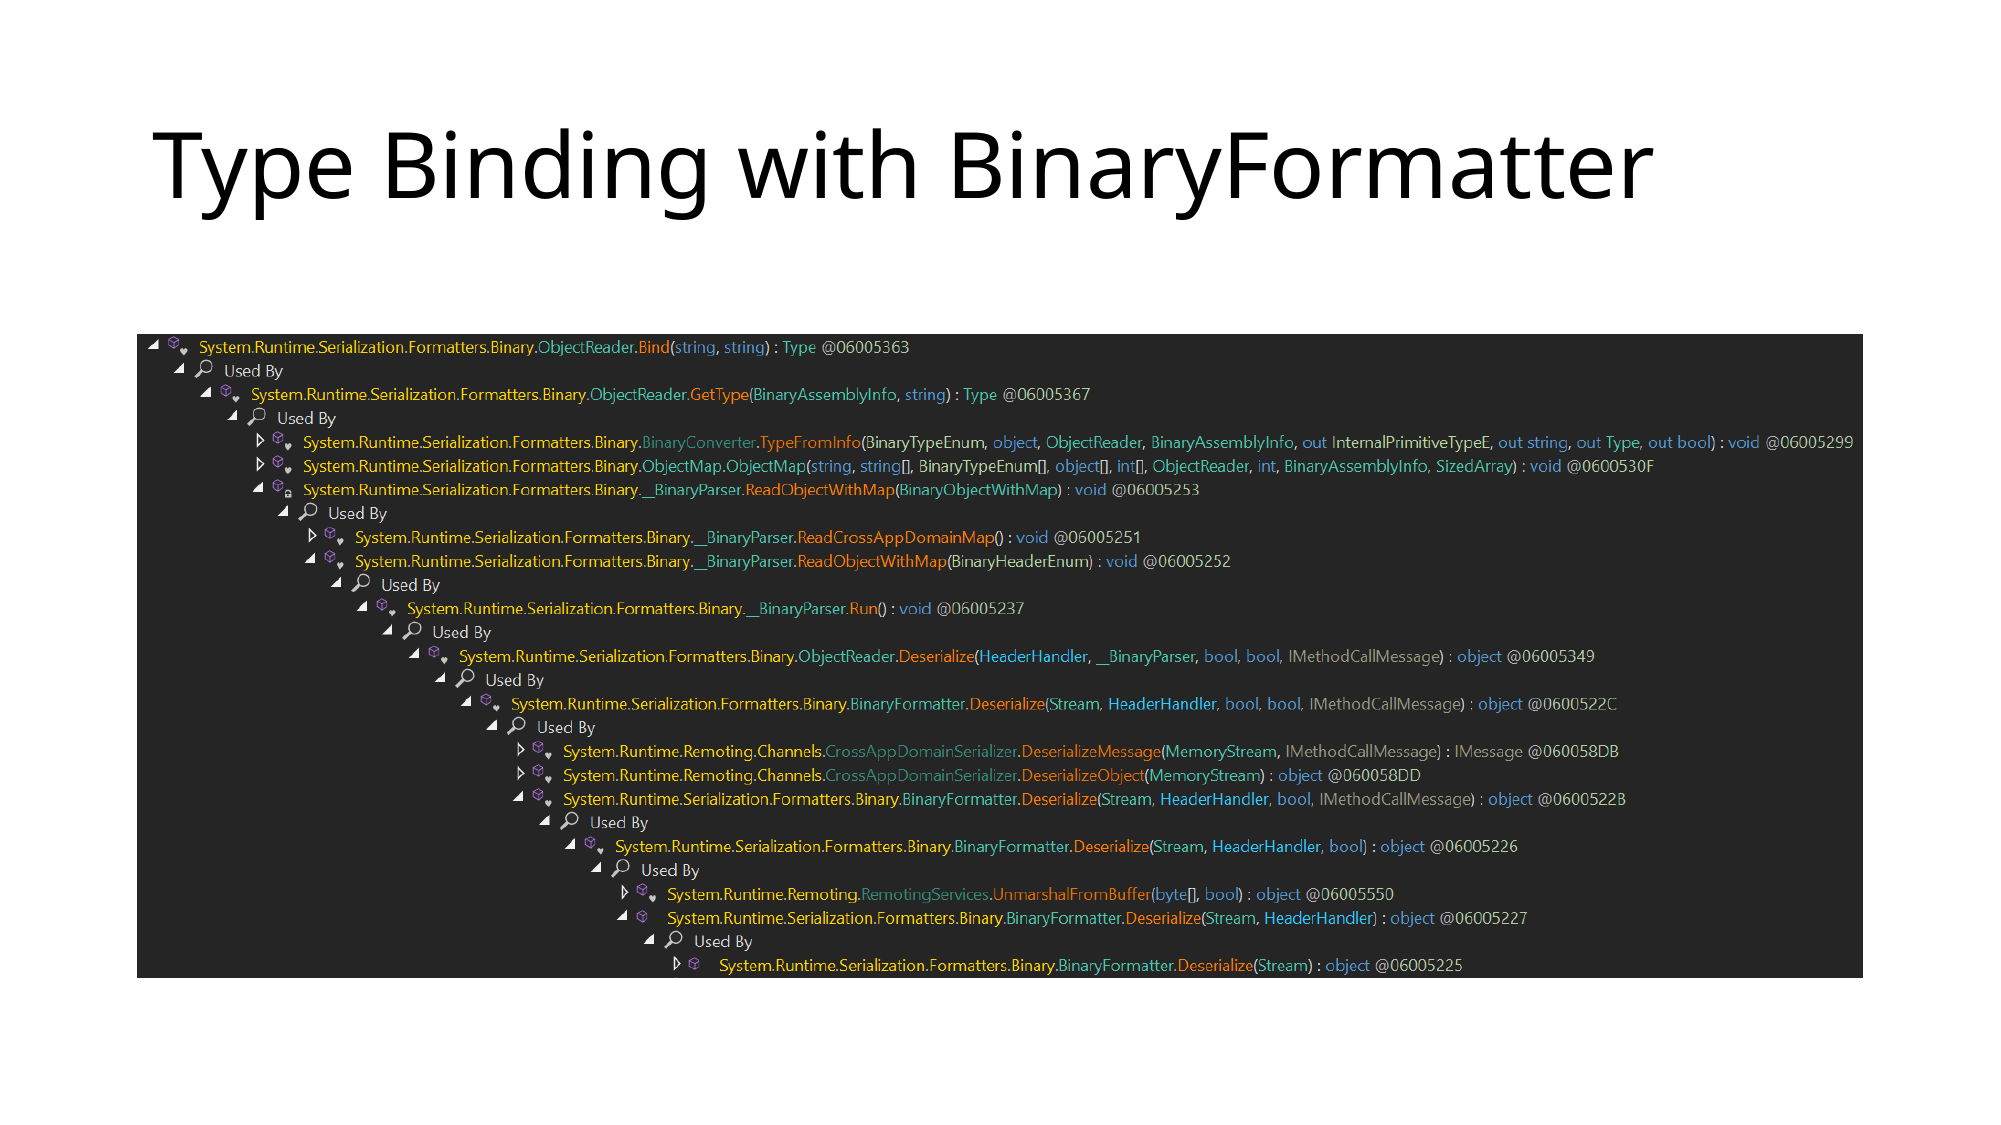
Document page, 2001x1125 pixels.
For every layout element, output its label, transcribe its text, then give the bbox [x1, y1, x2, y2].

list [137, 334, 1863, 978]
title Type Binding with BinaryFormatter [137, 59, 1863, 278]
